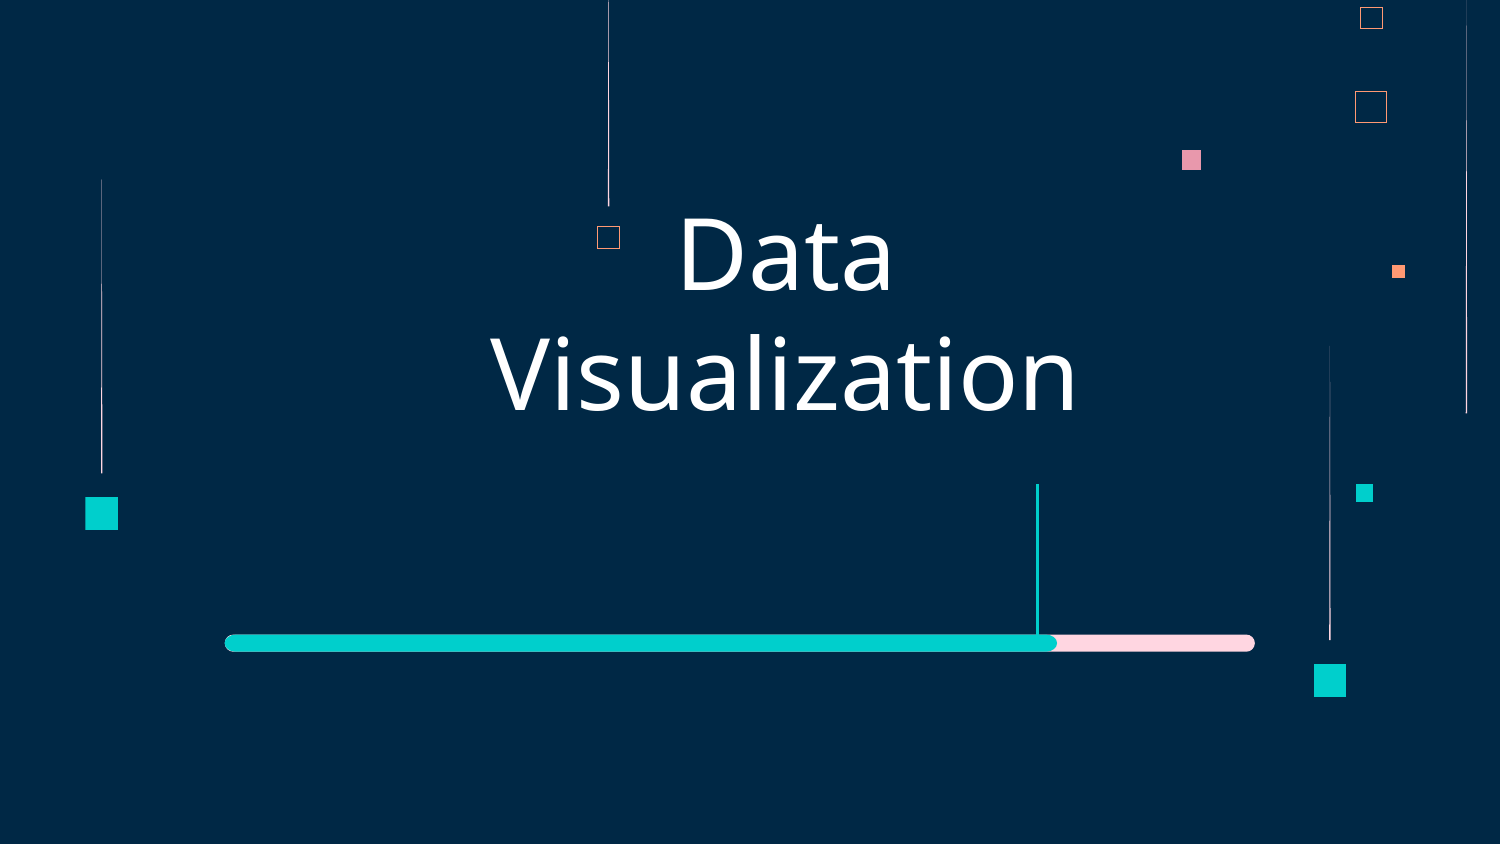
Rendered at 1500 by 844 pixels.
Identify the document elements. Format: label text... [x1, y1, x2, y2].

text_box [1049, 634, 1255, 652]
text_box [224, 634, 1058, 652]
title Data Visualization [401, 273, 1171, 446]
